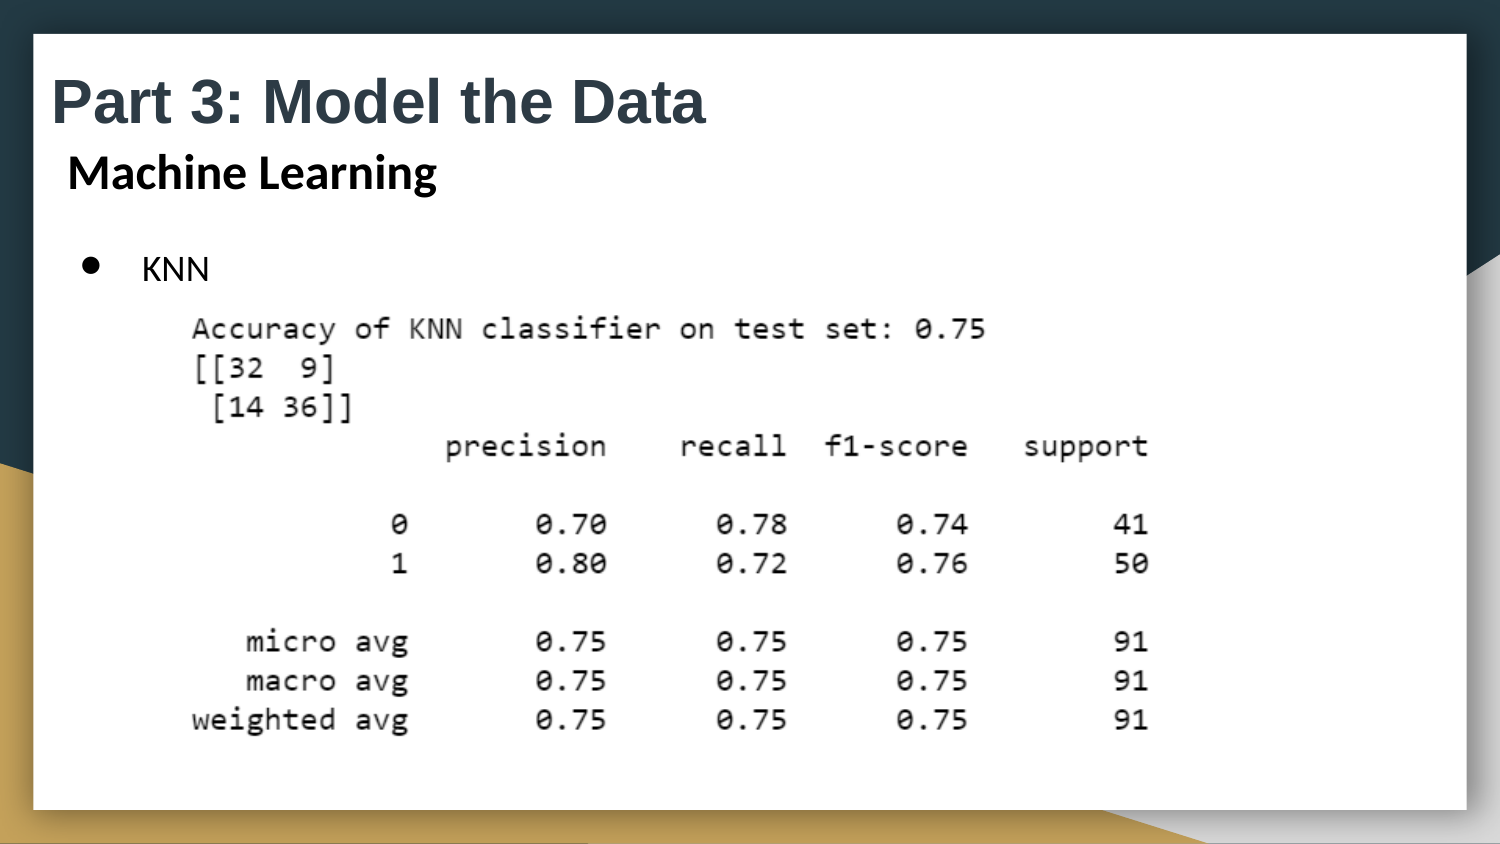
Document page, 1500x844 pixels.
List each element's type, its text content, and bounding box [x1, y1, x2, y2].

text_box Machine Learning KNN [52, 124, 1426, 792]
list Part 3: Model the Data [36, 35, 1464, 125]
picture [183, 313, 1192, 769]
